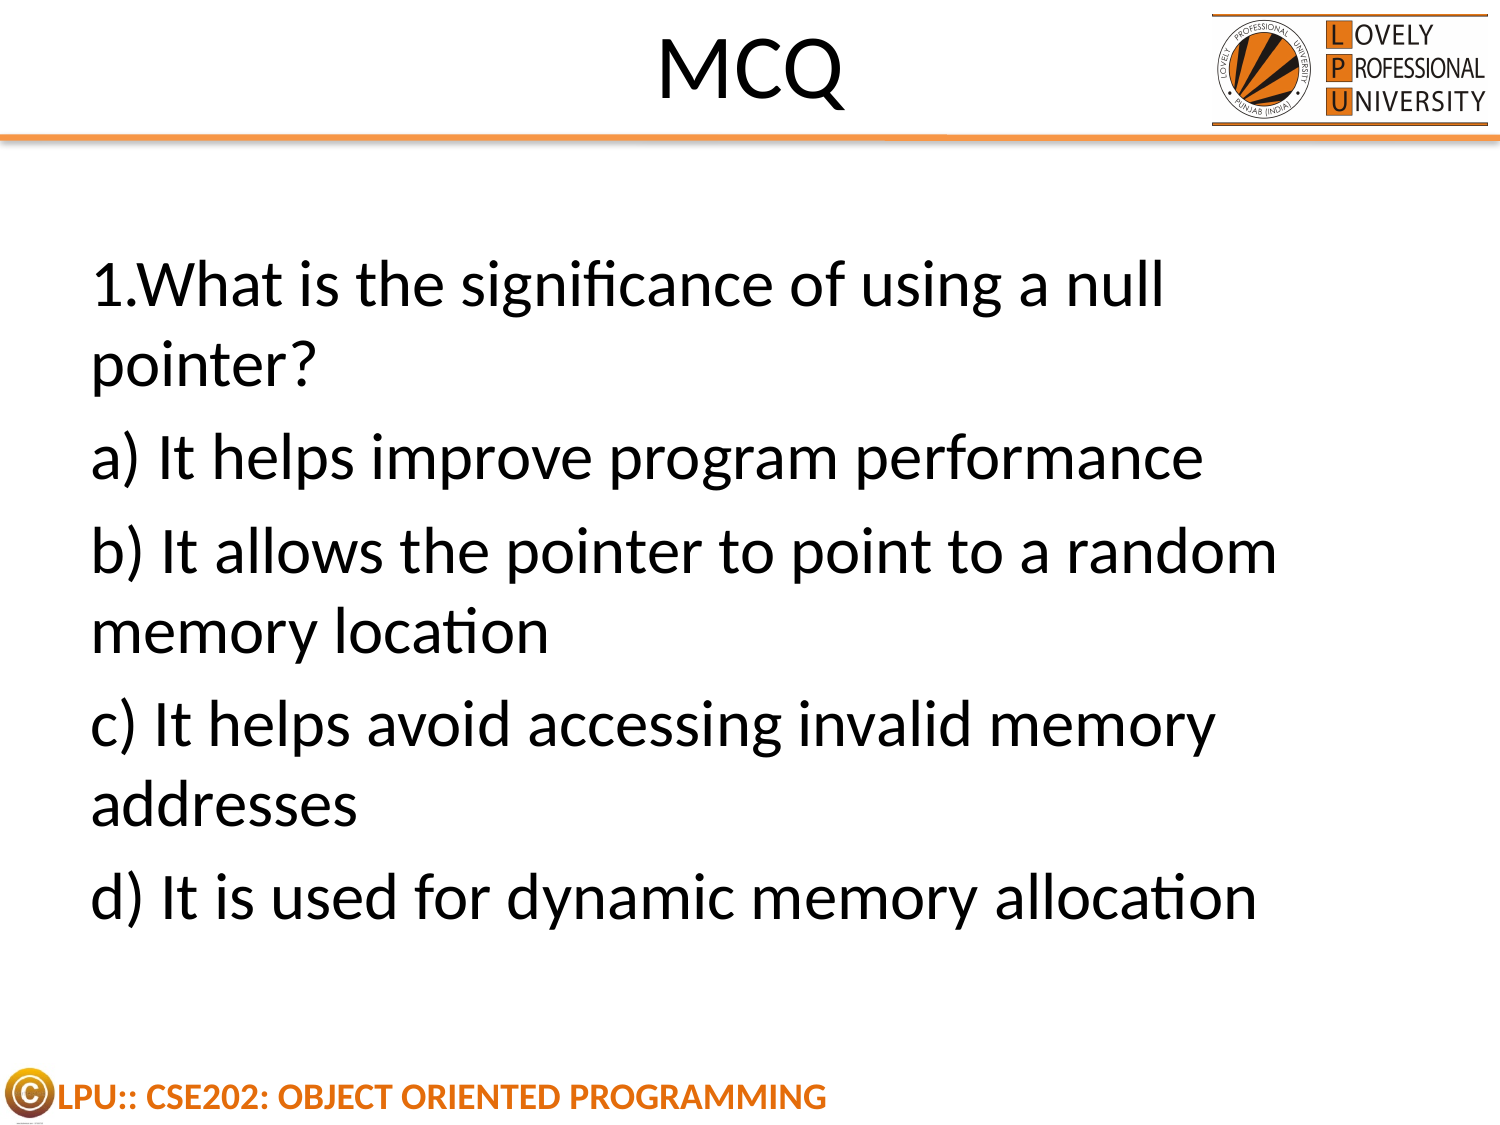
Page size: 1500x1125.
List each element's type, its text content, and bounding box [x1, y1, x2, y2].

picture [1425, 14, 1488, 126]
list 1.What is the significance of using a null pointer? a) It helps improve program performance b) It allows the pointer to point to a random memory location c) It helps avoid accessing invalid memory addresses d) It is used for dynamic memory allocation [75, 232, 1425, 1005]
title MCQ [75, 0, 1425, 232]
picture [0, 1063, 59, 1125]
